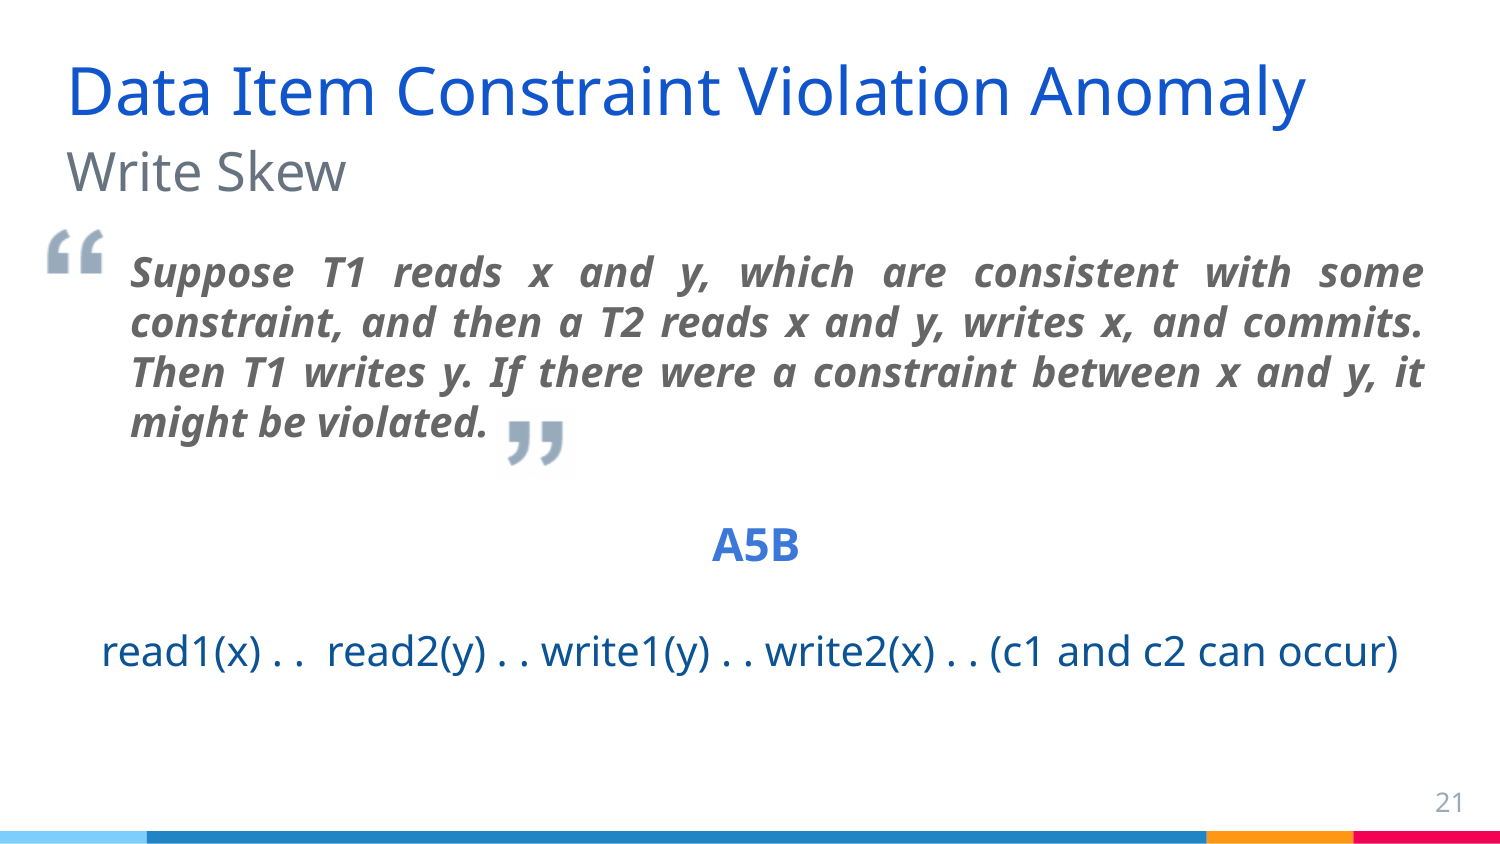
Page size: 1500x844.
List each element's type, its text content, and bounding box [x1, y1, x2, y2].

text_box Write Skew [51, 110, 1112, 218]
text_box A5B [697, 502, 829, 586]
text_box Suppose T1 reads x and y, which are consistent with some constraint, and then a T2 reads x and y, writes x, and commits. Then T1 writes y. If there were a constraint between x and y, it might be violated. [115, 230, 1441, 478]
title Data Item Constraint Violation Anomaly [51, 48, 1423, 145]
text_box read1(x) . . read2(y) . . write1(y) . . write2(x) . . (c1 and c2 can occur) [41, 610, 1459, 717]
picture [495, 407, 577, 479]
picture [33, 217, 116, 289]
slide_number ‹#› [1391, 770, 1482, 822]
